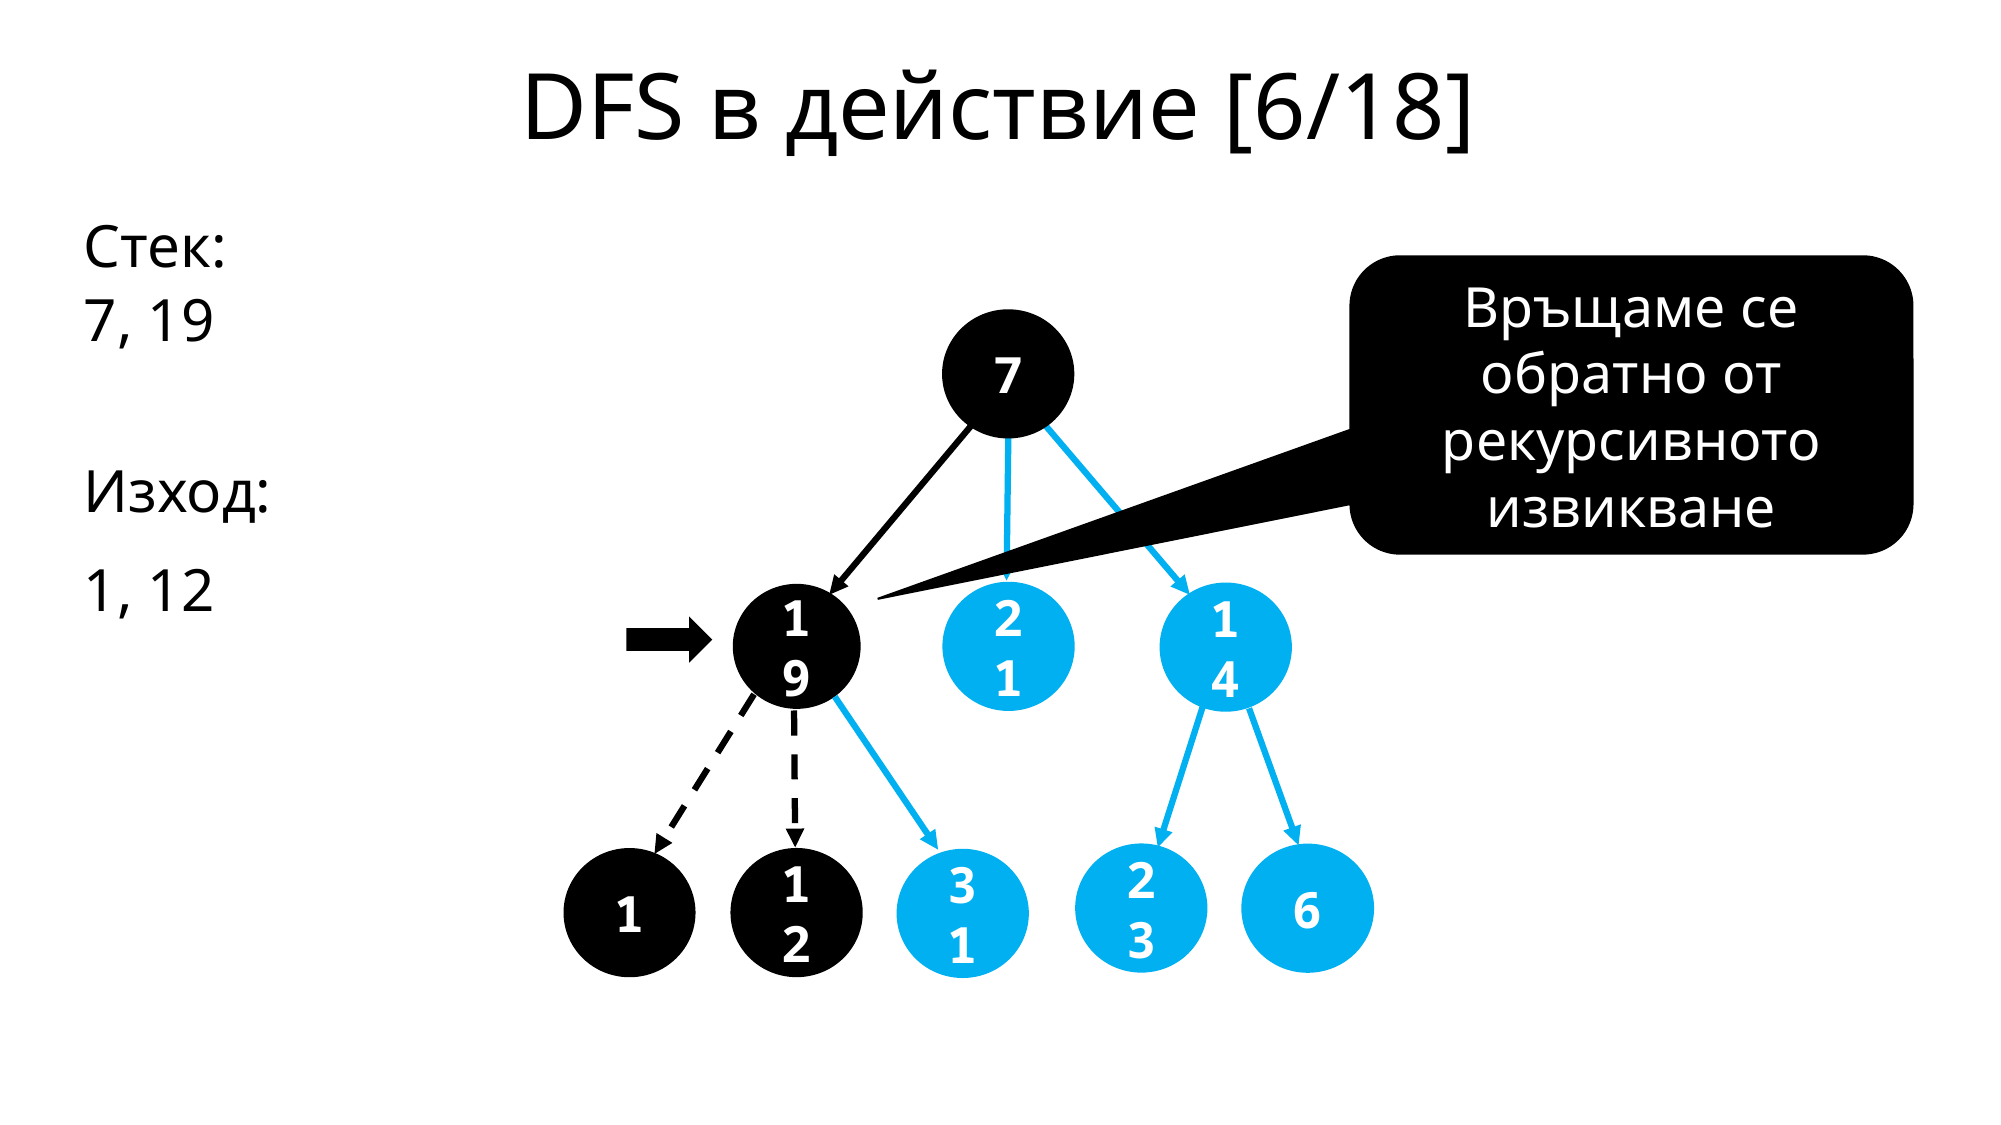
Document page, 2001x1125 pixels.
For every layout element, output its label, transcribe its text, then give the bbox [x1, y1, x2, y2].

title DFS в действие [6/18] [20, 18, 1977, 202]
list Стек: 7, 19 Изход: 1, 12 [66, 202, 782, 1064]
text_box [566, 312, 1372, 975]
text_box Връщаме се обратно от рекурсивното извикване [1349, 255, 1914, 555]
